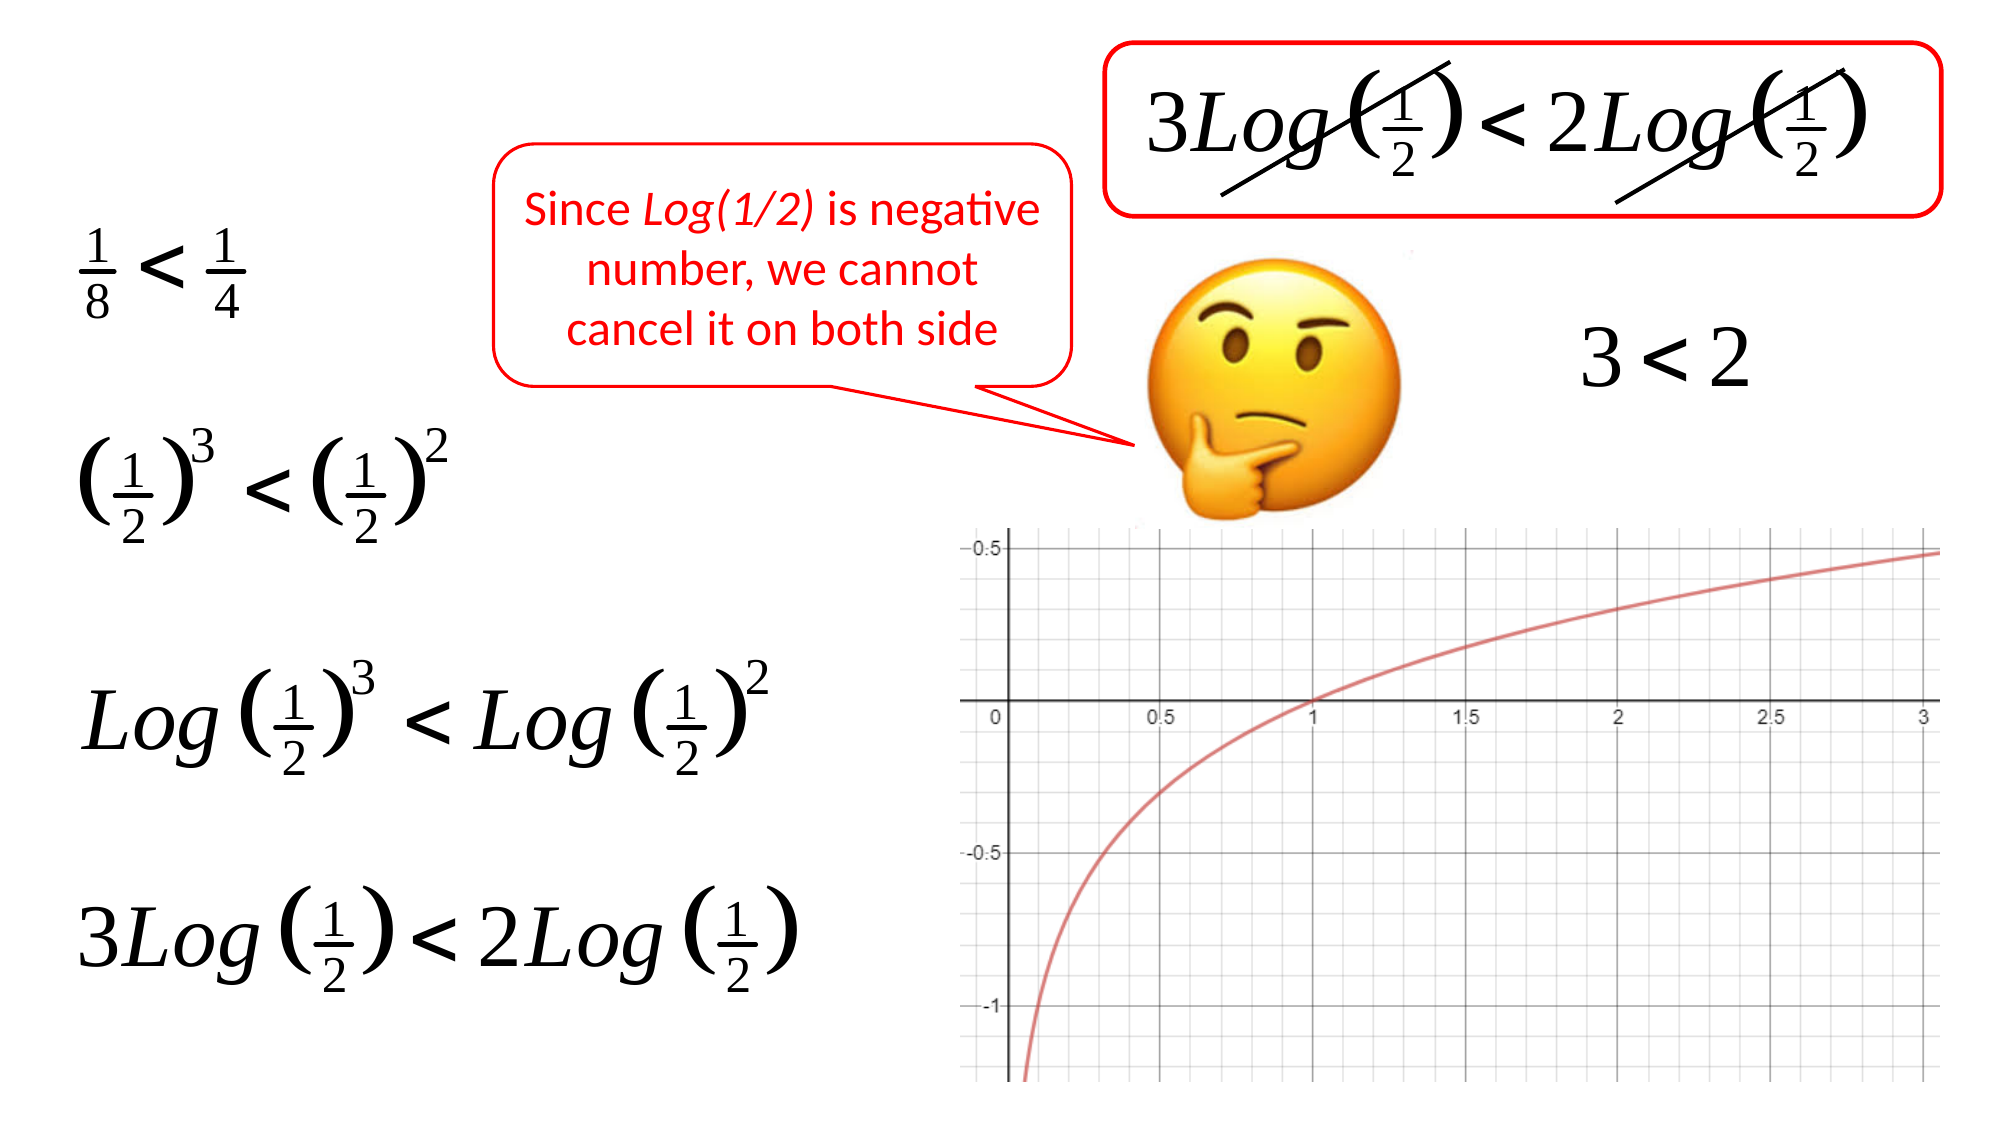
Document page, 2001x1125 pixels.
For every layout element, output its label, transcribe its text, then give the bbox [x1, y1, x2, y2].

text_box Since Log(1/2) is negative number, we cannot cancel it on both side [492, 142, 1135, 447]
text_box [1568, 304, 1770, 410]
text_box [1220, 61, 1451, 196]
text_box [65, 638, 788, 802]
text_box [1615, 69, 1845, 204]
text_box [66, 406, 469, 570]
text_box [66, 204, 260, 339]
text_box [1103, 41, 1943, 218]
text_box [66, 870, 810, 1019]
picture [960, 250, 1940, 1082]
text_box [1135, 54, 1879, 204]
